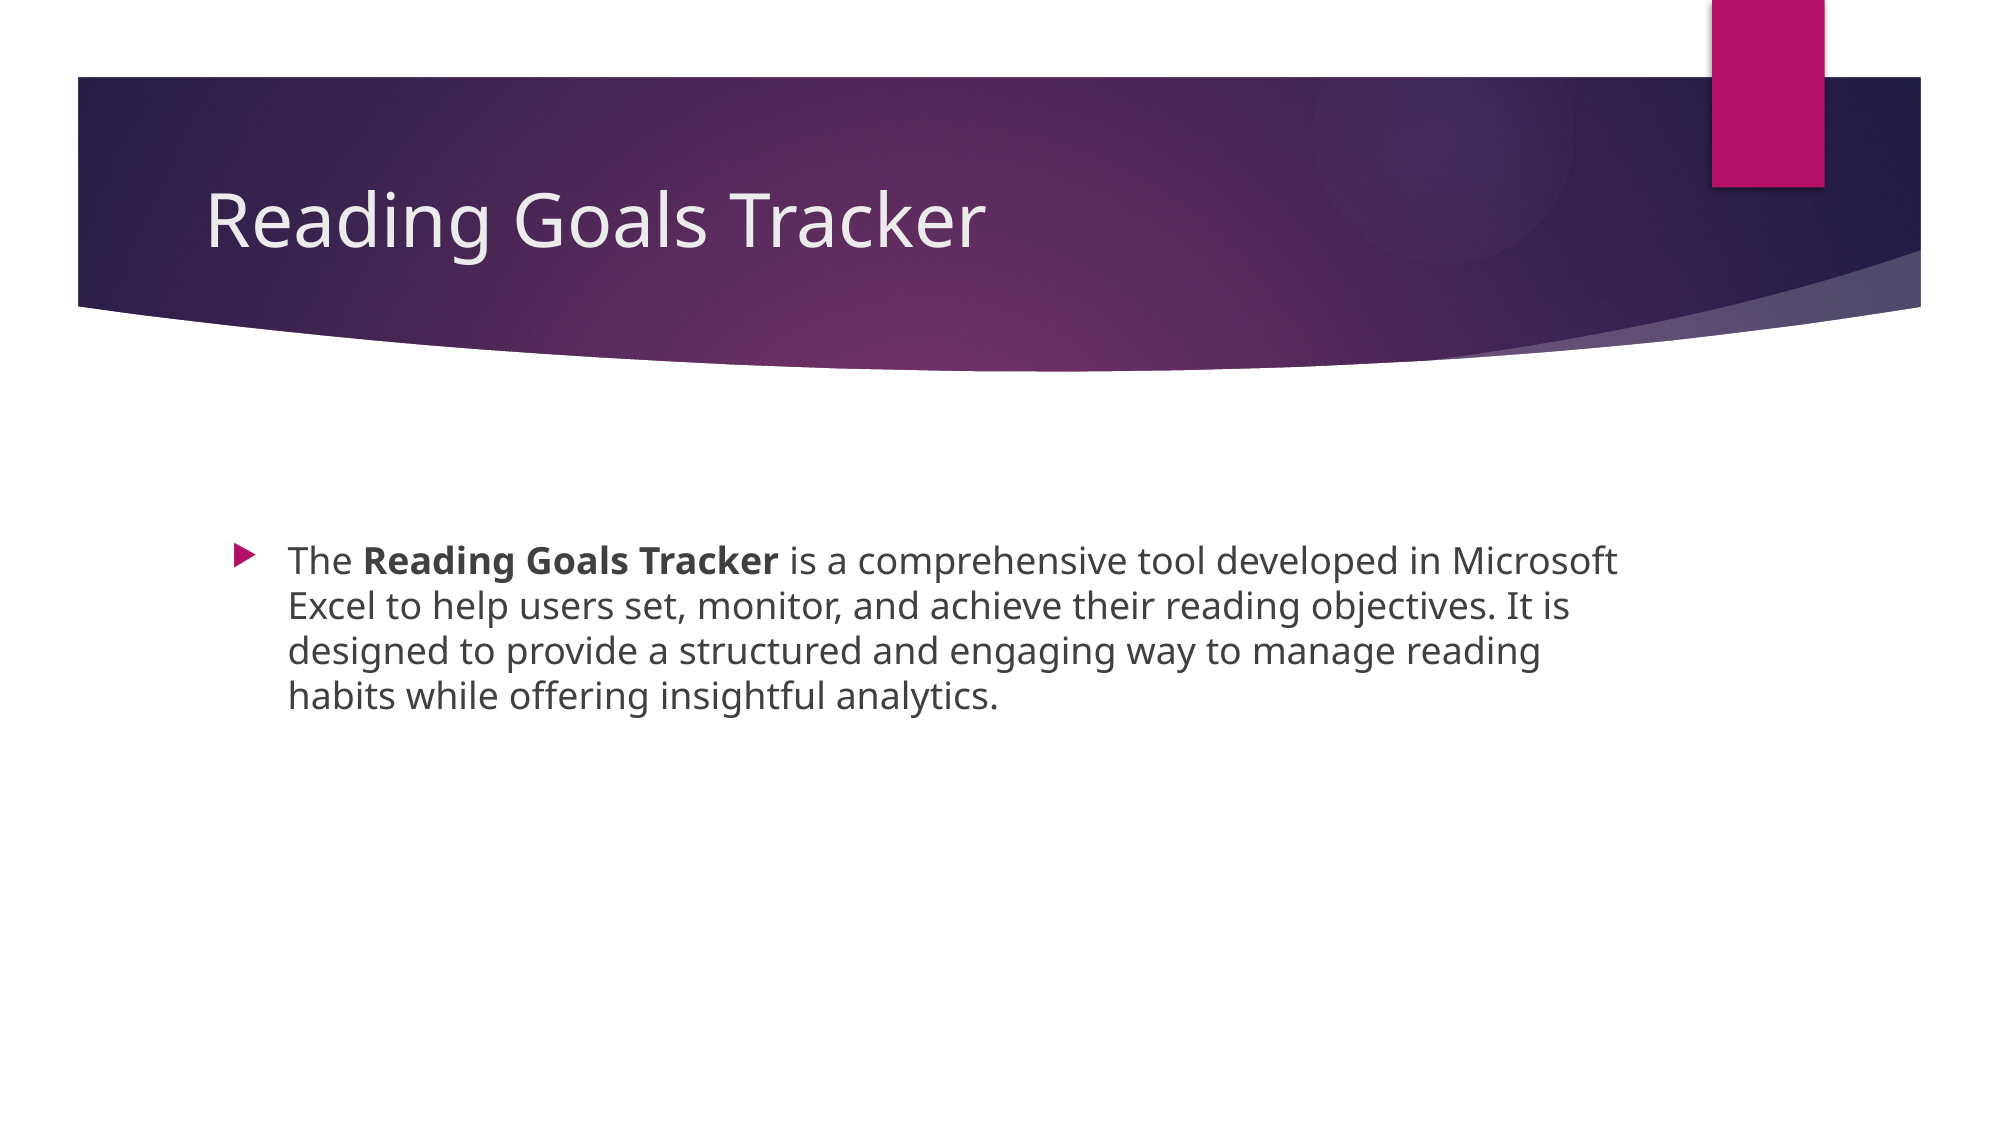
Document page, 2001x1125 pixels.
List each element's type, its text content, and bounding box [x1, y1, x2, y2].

title Reading Goals Tracker [189, 159, 1627, 276]
list The Reading Goals Tracker is a comprehensive tool developed in Microsoft Excel to help users set, monitor, and achieve their reading objectives. It is designed to provide a structured and engaging way to manage reading habits while offering insightful analytics. [216, 529, 1675, 826]
